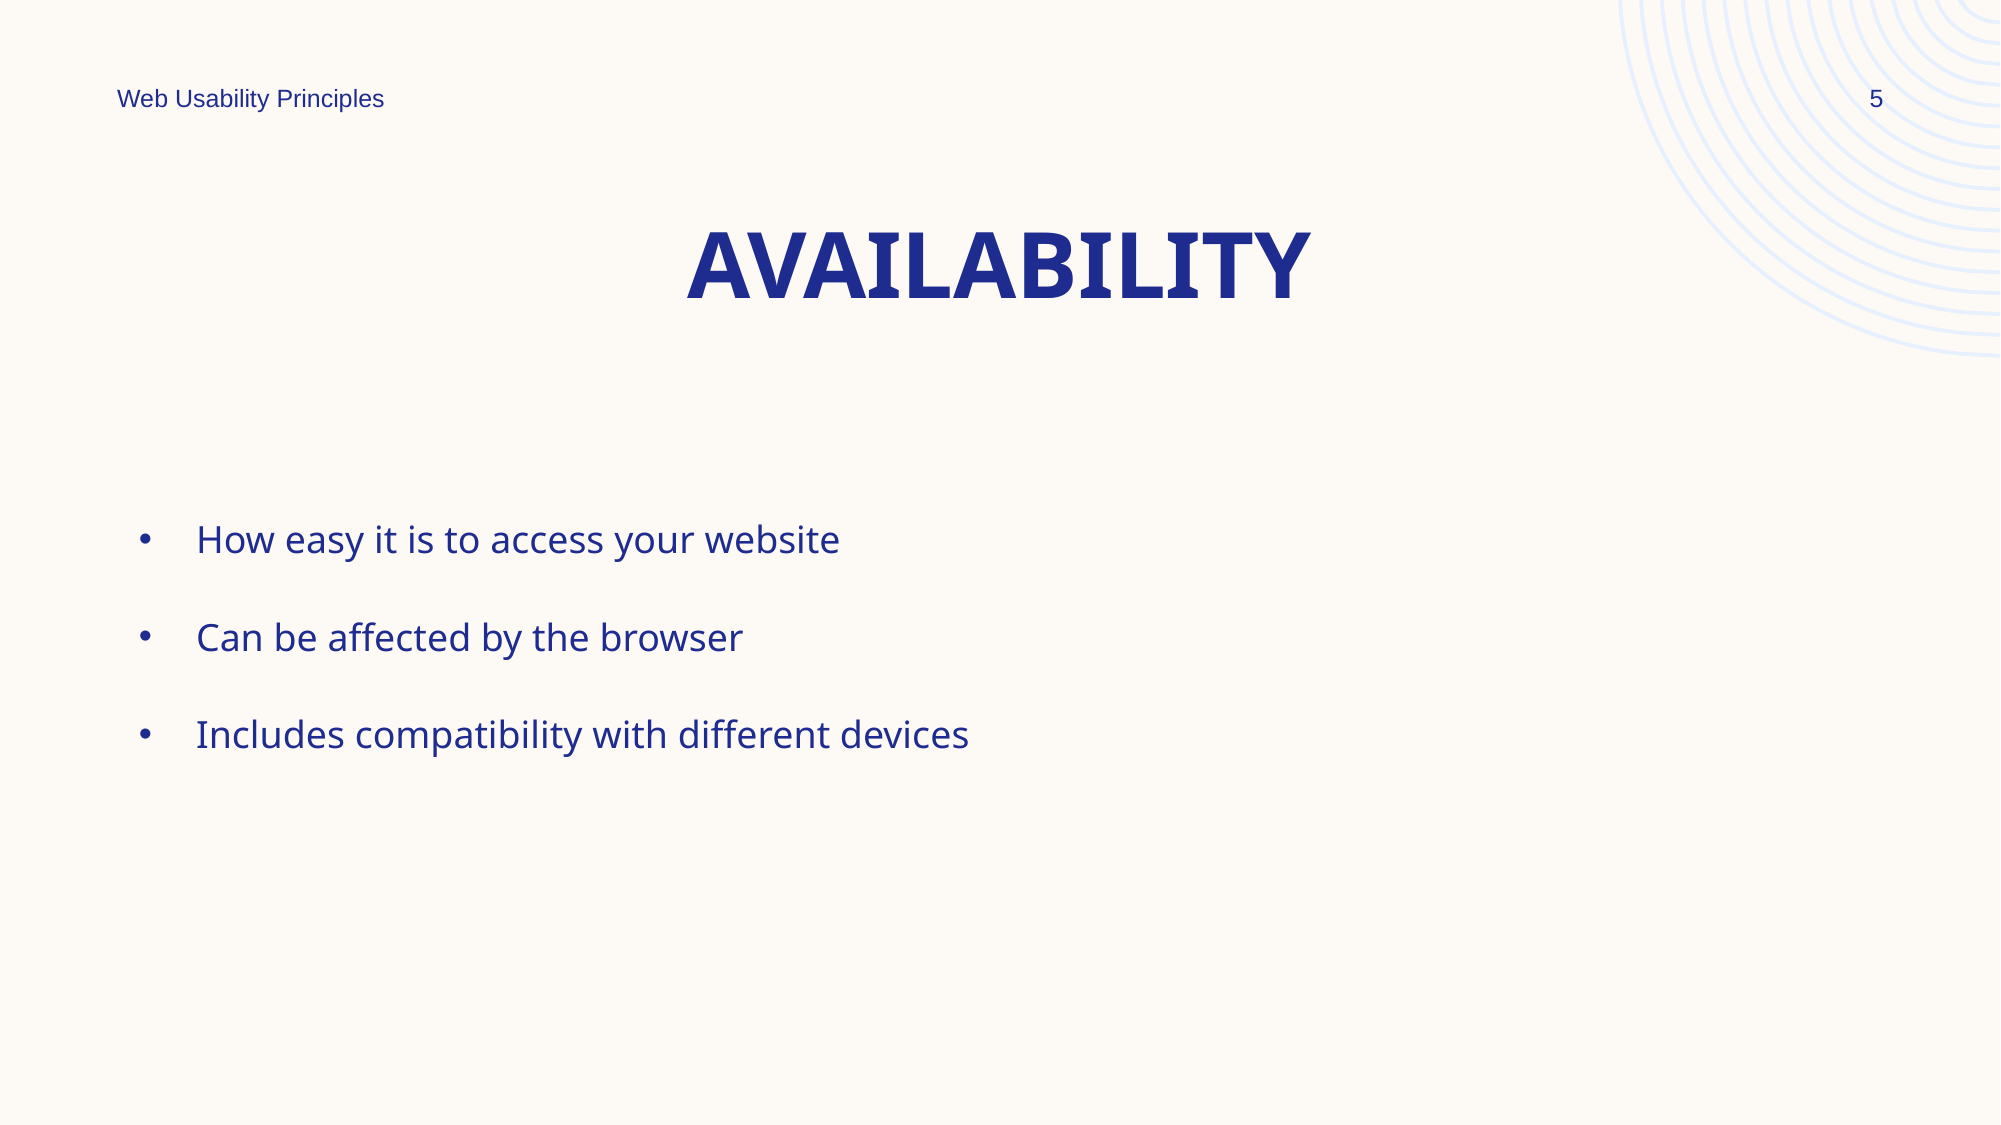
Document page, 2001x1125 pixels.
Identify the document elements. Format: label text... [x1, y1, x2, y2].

footer Web Usability Principles [101, 75, 627, 120]
slide_number 5 [1795, 75, 1958, 120]
list How easy it is to access your website Can be affected by the browser Includes compatibility with different devices [124, 463, 1876, 929]
title Availability [124, 199, 1875, 326]
